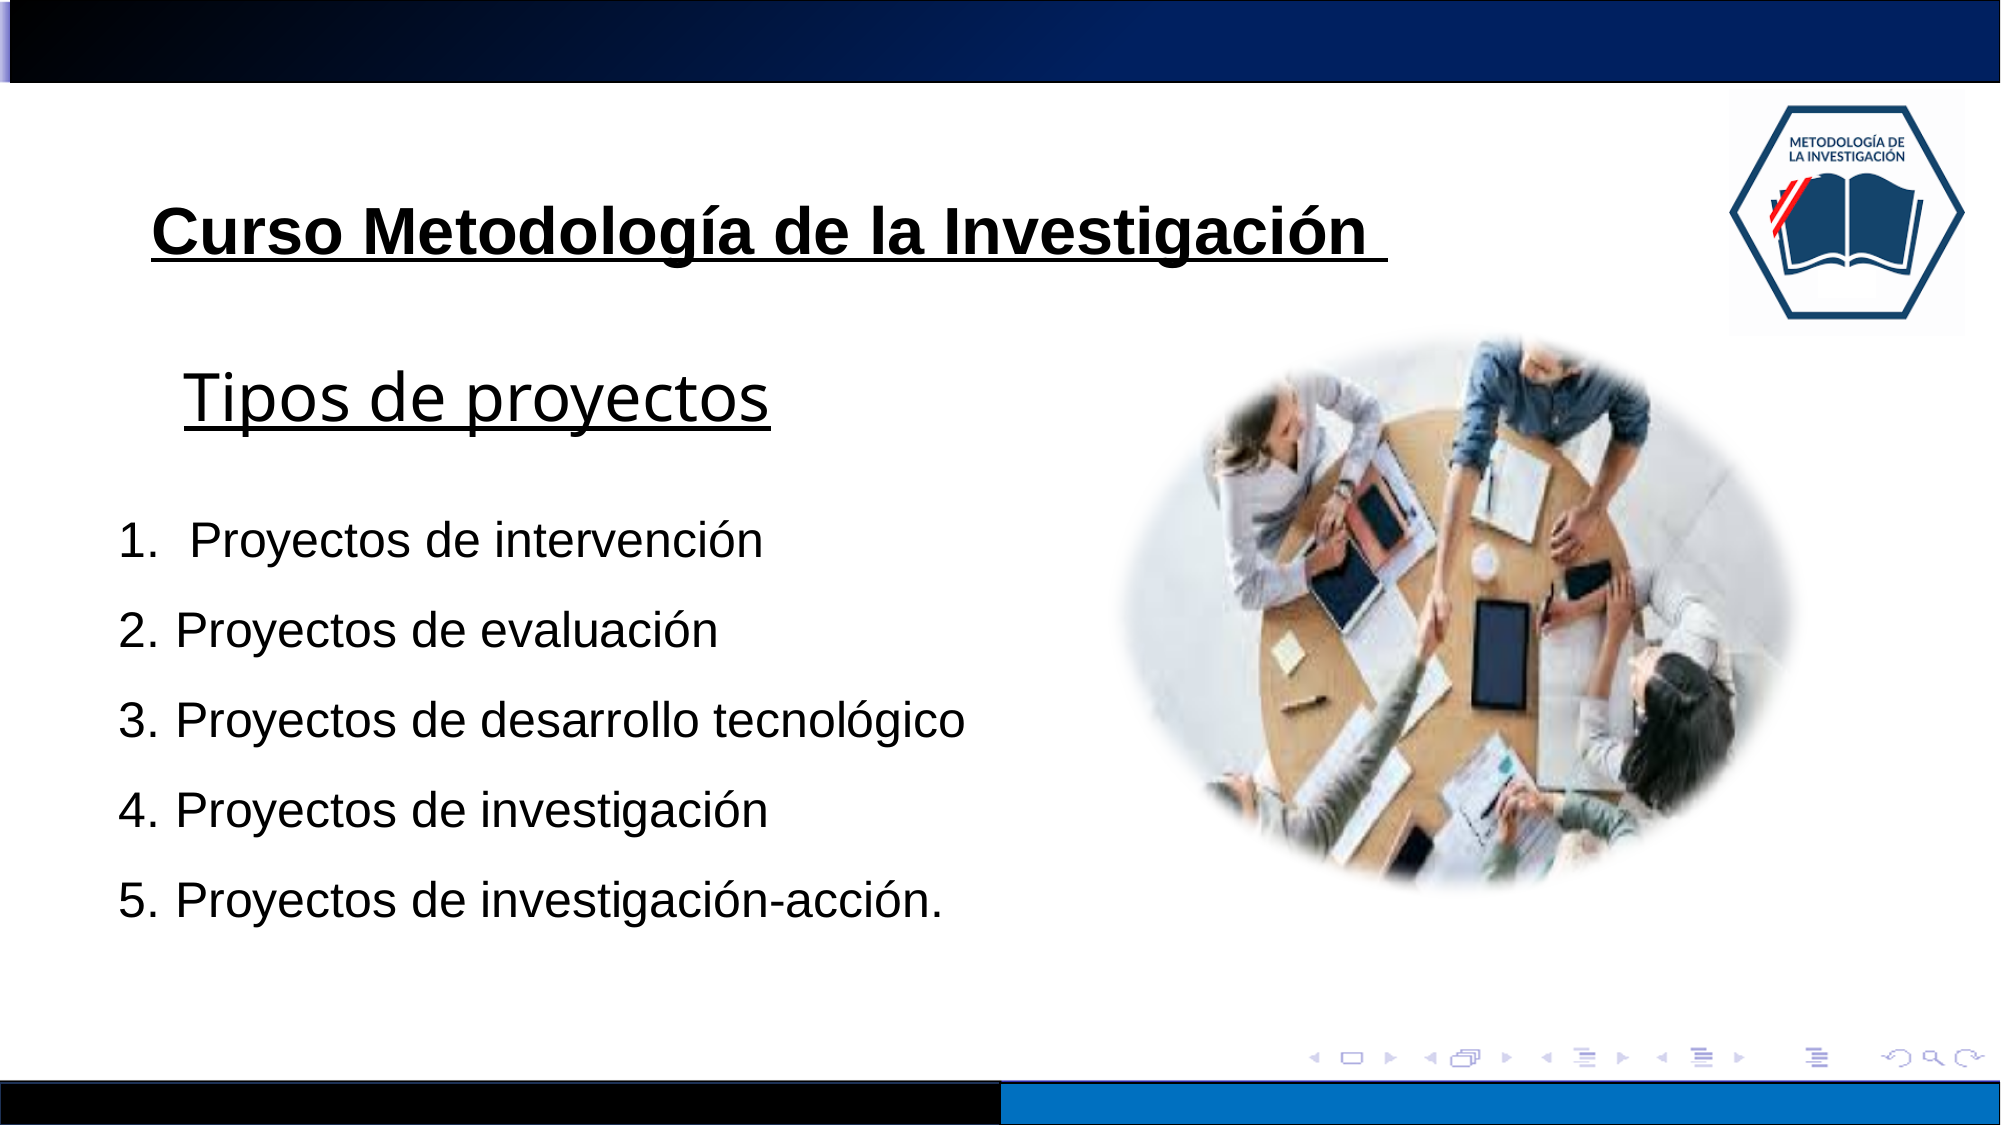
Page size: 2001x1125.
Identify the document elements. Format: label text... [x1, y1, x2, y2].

picture [0, 0, 2000, 1082]
text_box Tipos de proyectos [168, 328, 871, 471]
text_box Proyectos de intervención Proyectos de evaluación Proyectos de desarrollo tecnológico Proyectos de investigación Proyectos de investigación-acción. [104, 470, 1267, 936]
text_box Curso Metodología de la Investigación [136, 123, 1487, 342]
